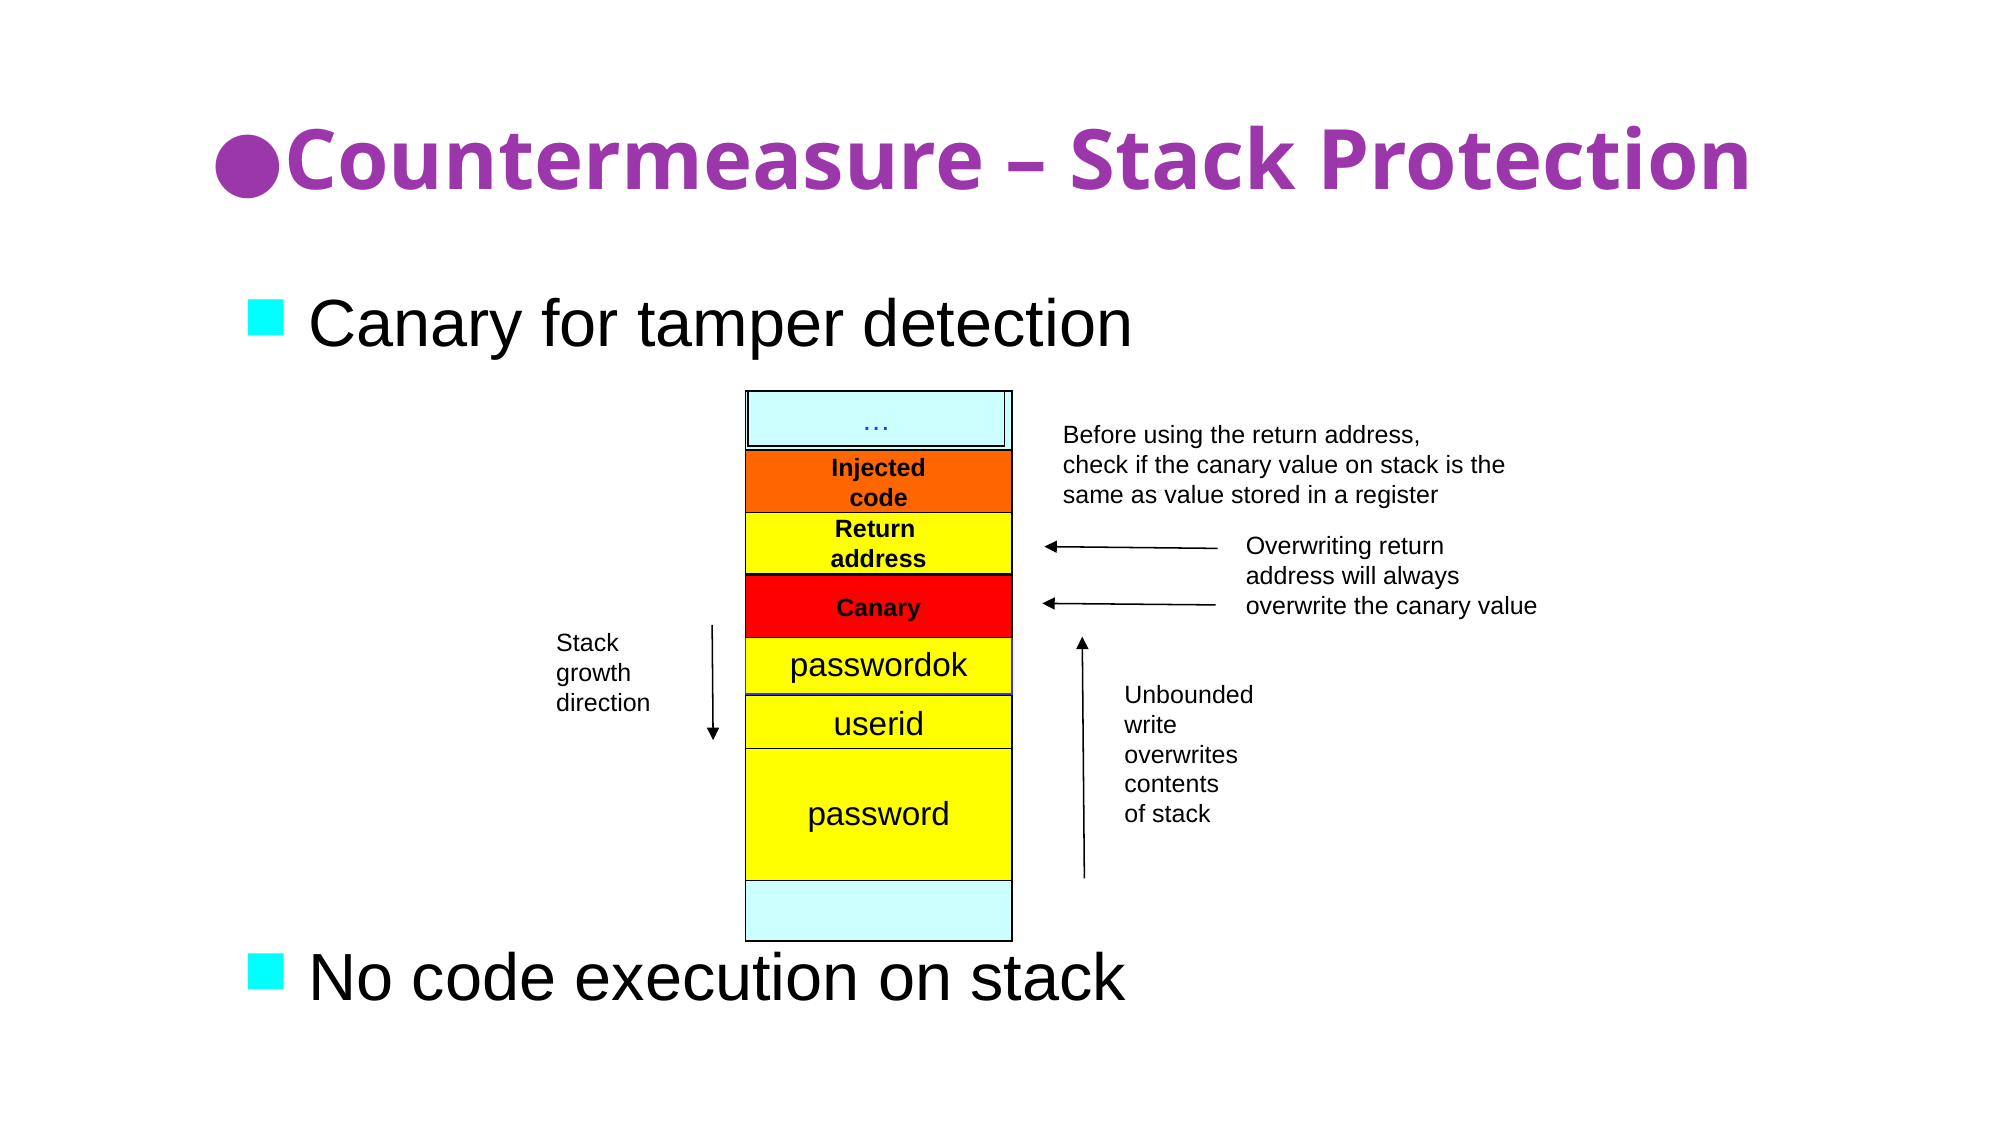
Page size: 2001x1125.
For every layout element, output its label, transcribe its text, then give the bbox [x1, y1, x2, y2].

title Countermeasure – Stack Protection [133, 37, 1834, 225]
text_box Canary for tamper detection No code execution on stack [236, 272, 1907, 1044]
